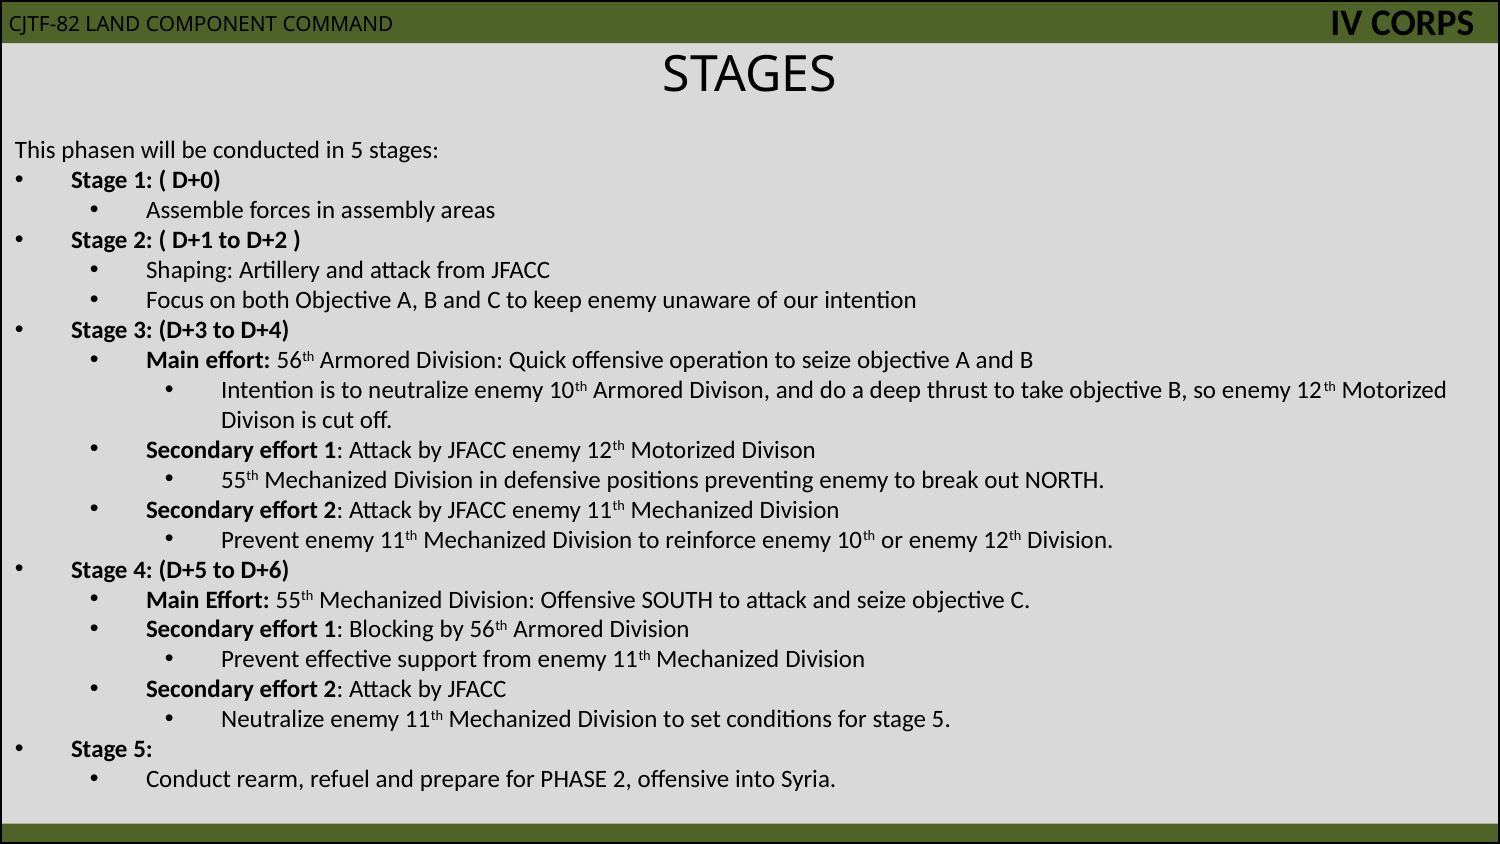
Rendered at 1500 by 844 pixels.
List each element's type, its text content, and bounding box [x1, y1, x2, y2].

text_box IV CORPS [1305, 0, 1500, 43]
title STAGES [0, 48, 1500, 95]
text_box This phasen will be conducted in 5 stages: Stage 1: ( D+0) Assemble forces in assembly areas Stage 2: ( D+1 to D+2 ) Shaping: Artillery and attack from JFACC Focus on both Objective A, B and C to keep enemy unaware of our intention Stage 3: (D+3 to D+4) Main effort: 56th Armored Division: Quick offensive operation to seize objective A and B Intention is to neutralize enemy 10th Armored Divison, and do a deep thrust to take objective B, so enemy 12th Motorized Divison is cut off. Secondary effort 1: Attack by JFACC enemy 12th Motorized Divison 55th Mechanized Division in defensive positions preventing enemy to break out NORTH. Secondary effort 2: Attack by JFACC enemy 11th Mechanized Division Prevent enemy 11th Mechanized Division to reinforce enemy 10th or enemy 12th Division. Stage 4: (D+5 to D+6) Main Effort: 55th Mechanized Division: Offensive SOUTH to attack and seize objective C. Secondary effort 1: Blocking by 56th Armored Division Prevent effective support from enemy 11th Mechanized Division Secondary effort 2: Attack by JFACC Neutralize enemy 11th Mechanized Division to set conditions for stage 5. Stage 5: Conduct rearm, refuel and prepare for PHASE 2, offensive into Syria. [0, 126, 1500, 830]
